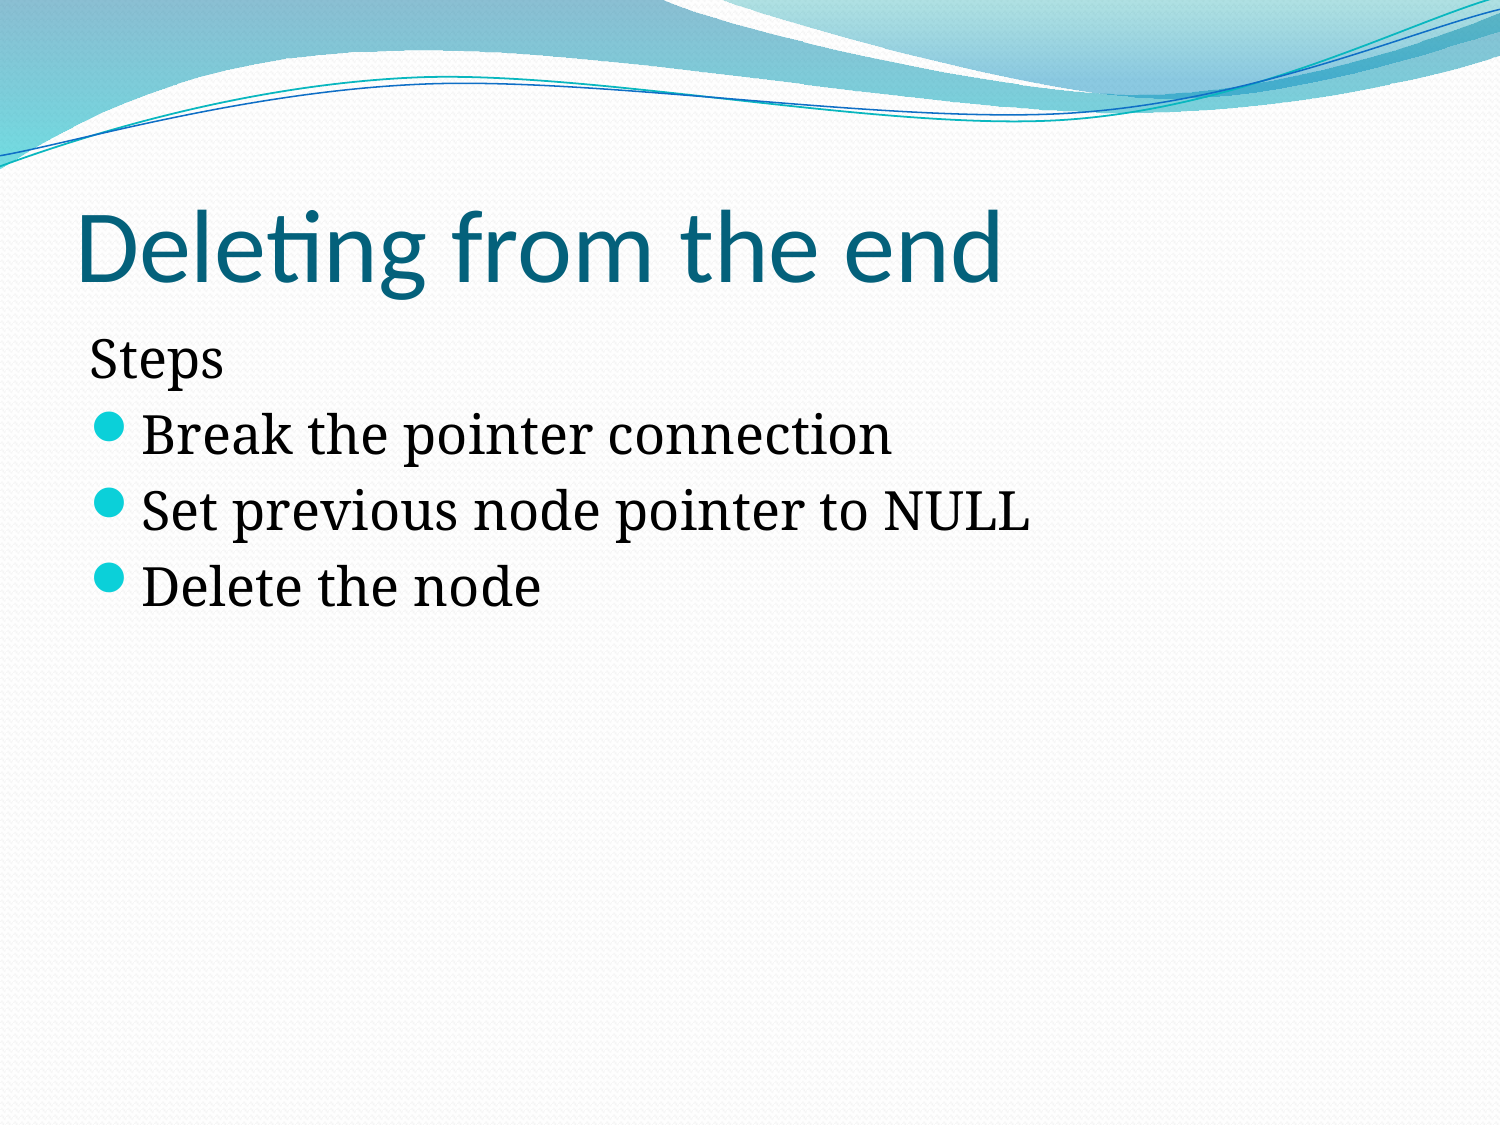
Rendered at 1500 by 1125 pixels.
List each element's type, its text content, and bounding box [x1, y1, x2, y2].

list Steps Break the pointer connection Set previous node pointer to NULL Delete the node [75, 317, 1425, 1038]
title Deleting from the end [75, 115, 1425, 303]
